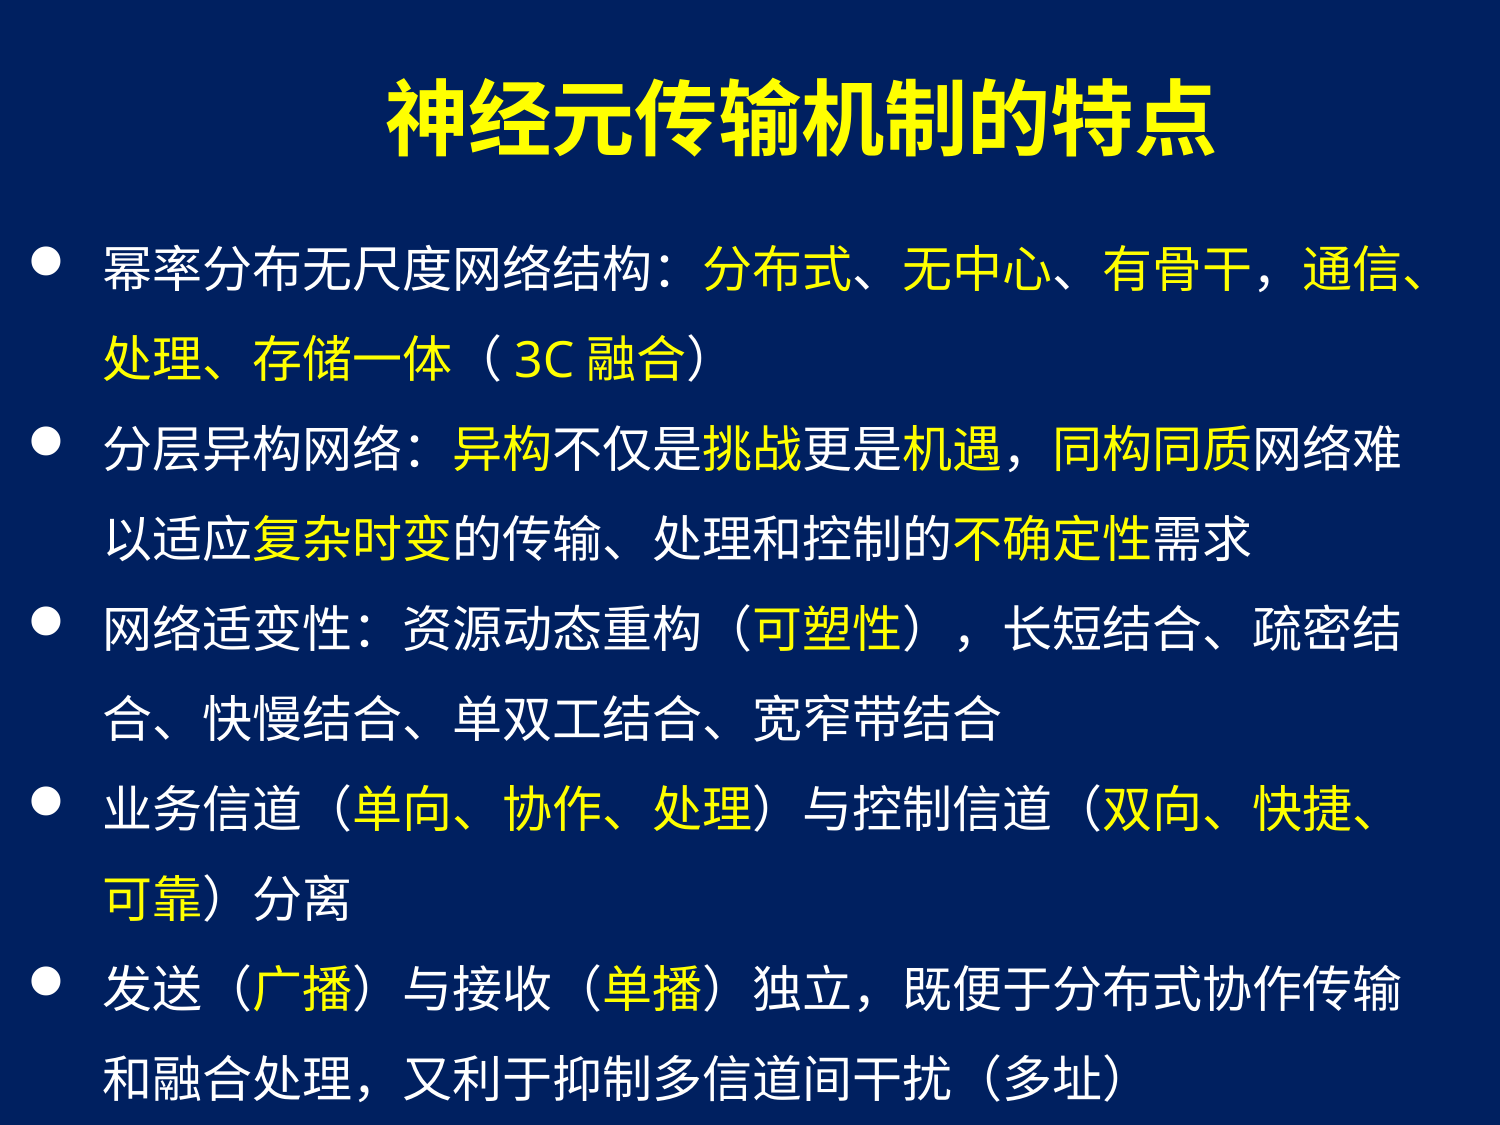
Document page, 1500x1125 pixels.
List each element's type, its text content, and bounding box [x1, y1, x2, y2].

text_box 幂率分布无尺度网络结构：分布式、无中心、有骨干，通信、处理、存储一体（3C融合） 分层异构网络：异构不仅是挑战更是机遇，同构同质网络难以适应复杂时变的传输、处理和控制的不确定性需求 网络适变性：资源动态重构（可塑性），长短结合、疏密结合、快慢结合、单双工结合、宽窄带结合 业务信道（单向、协作、处理）与控制信道（双向、快捷、可靠）分离 发送（广播）与接收（单播）独立，既便于分布式协作传输和融合处理，又利于抑制多信道间干扰（多址） [12, 200, 1463, 1115]
text_box 神经元传输机制的特点 [370, 58, 1233, 174]
